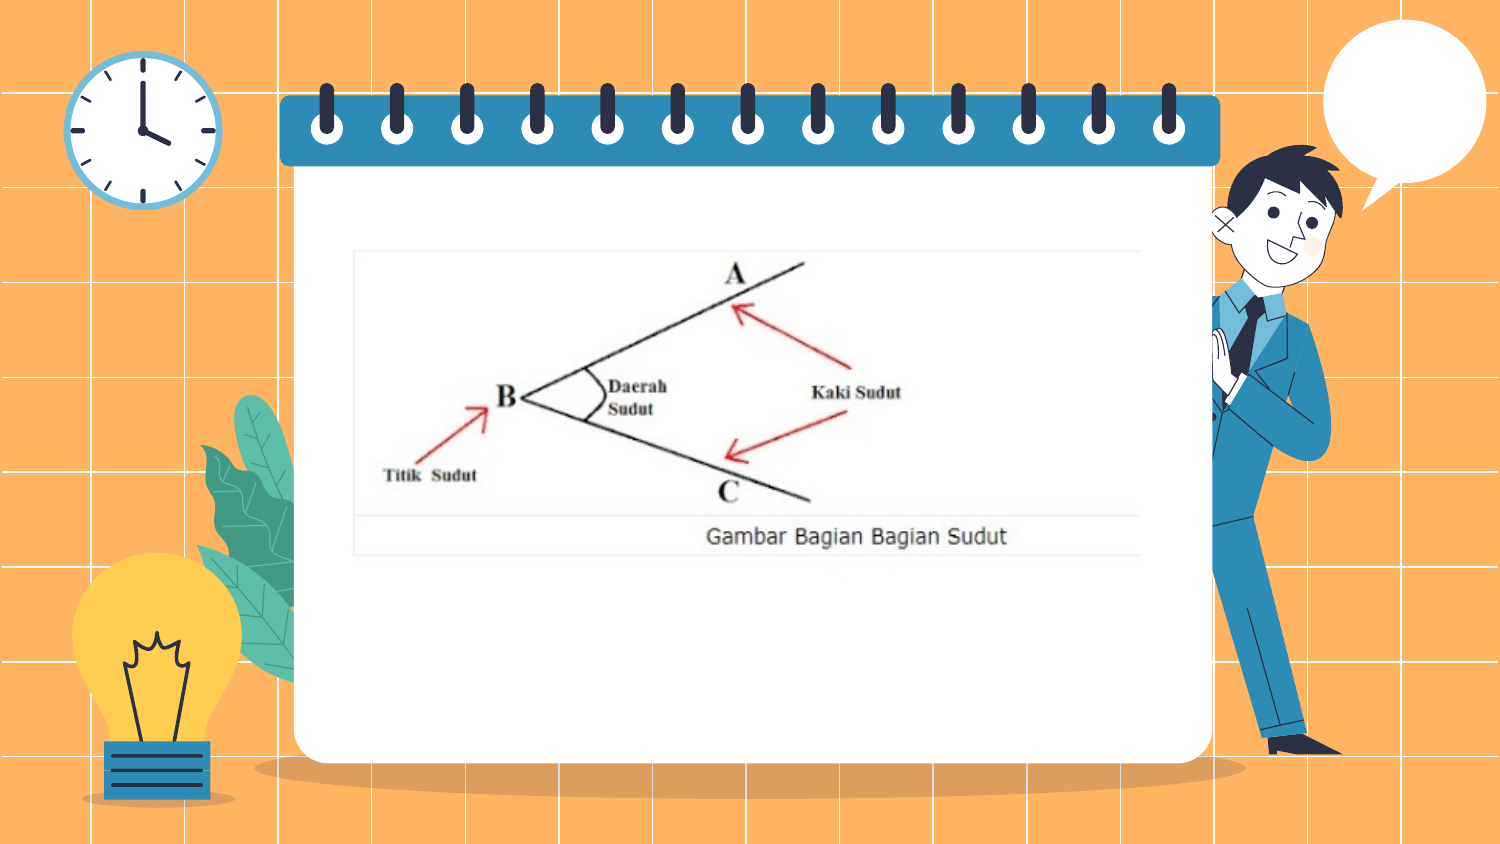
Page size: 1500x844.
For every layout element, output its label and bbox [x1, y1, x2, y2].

text_box [71, 552, 243, 808]
text_box [1323, 19, 1487, 212]
picture [326, 248, 1141, 606]
text_box [1251, 144, 1344, 755]
text_box [63, 50, 223, 211]
text_box [254, 82, 1246, 800]
